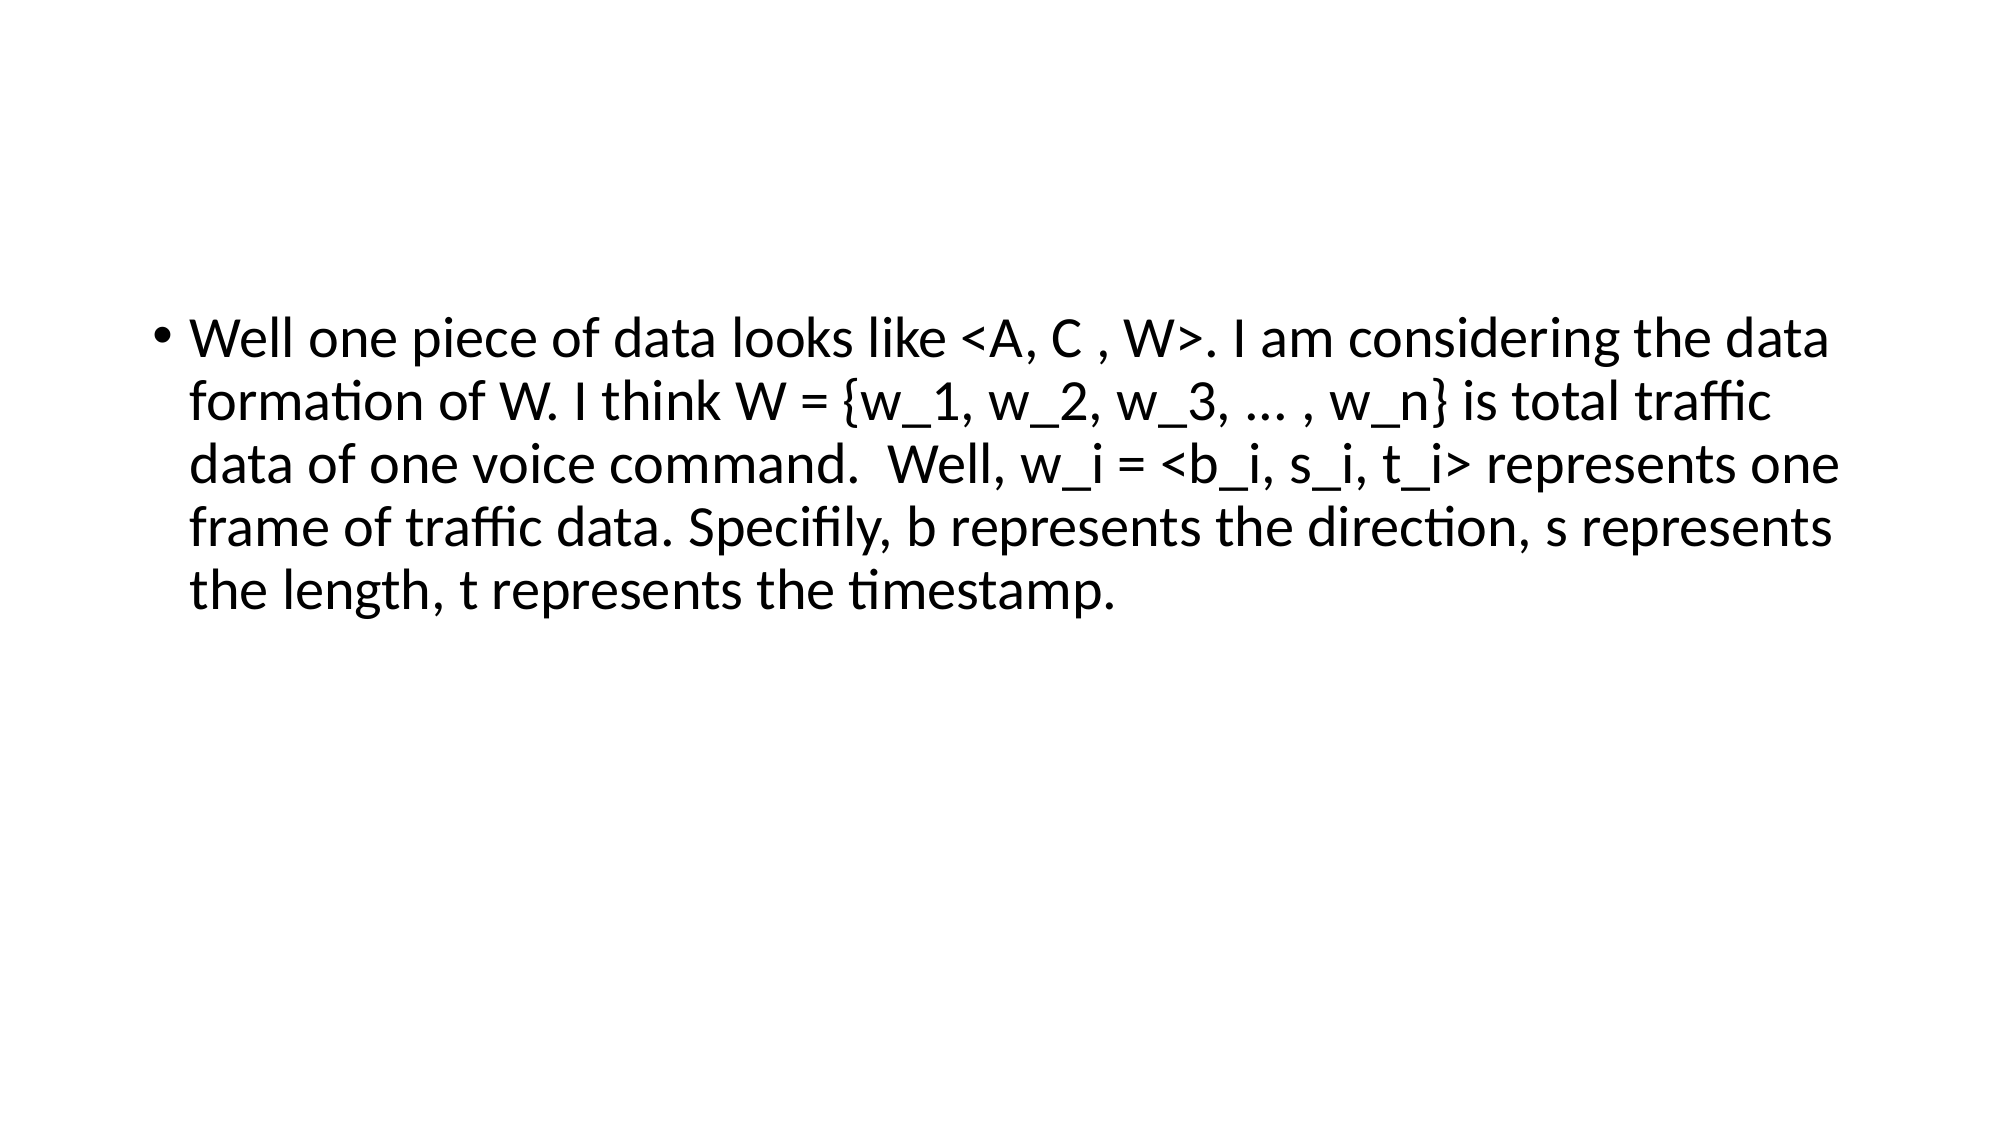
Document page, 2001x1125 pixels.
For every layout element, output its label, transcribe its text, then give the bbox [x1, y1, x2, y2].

list Well one piece of data looks like <A, C , W>. I am considering the data formation of W. I think W = {w_1, w_2, w_3, ... , w_n} is total traffic data of one voice command. Well, w_i = <b_i, s_i, t_i> represents one frame of traffic data. Specifily, b represents the direction, s represents the length, t represents the timestamp. [137, 299, 1863, 1014]
